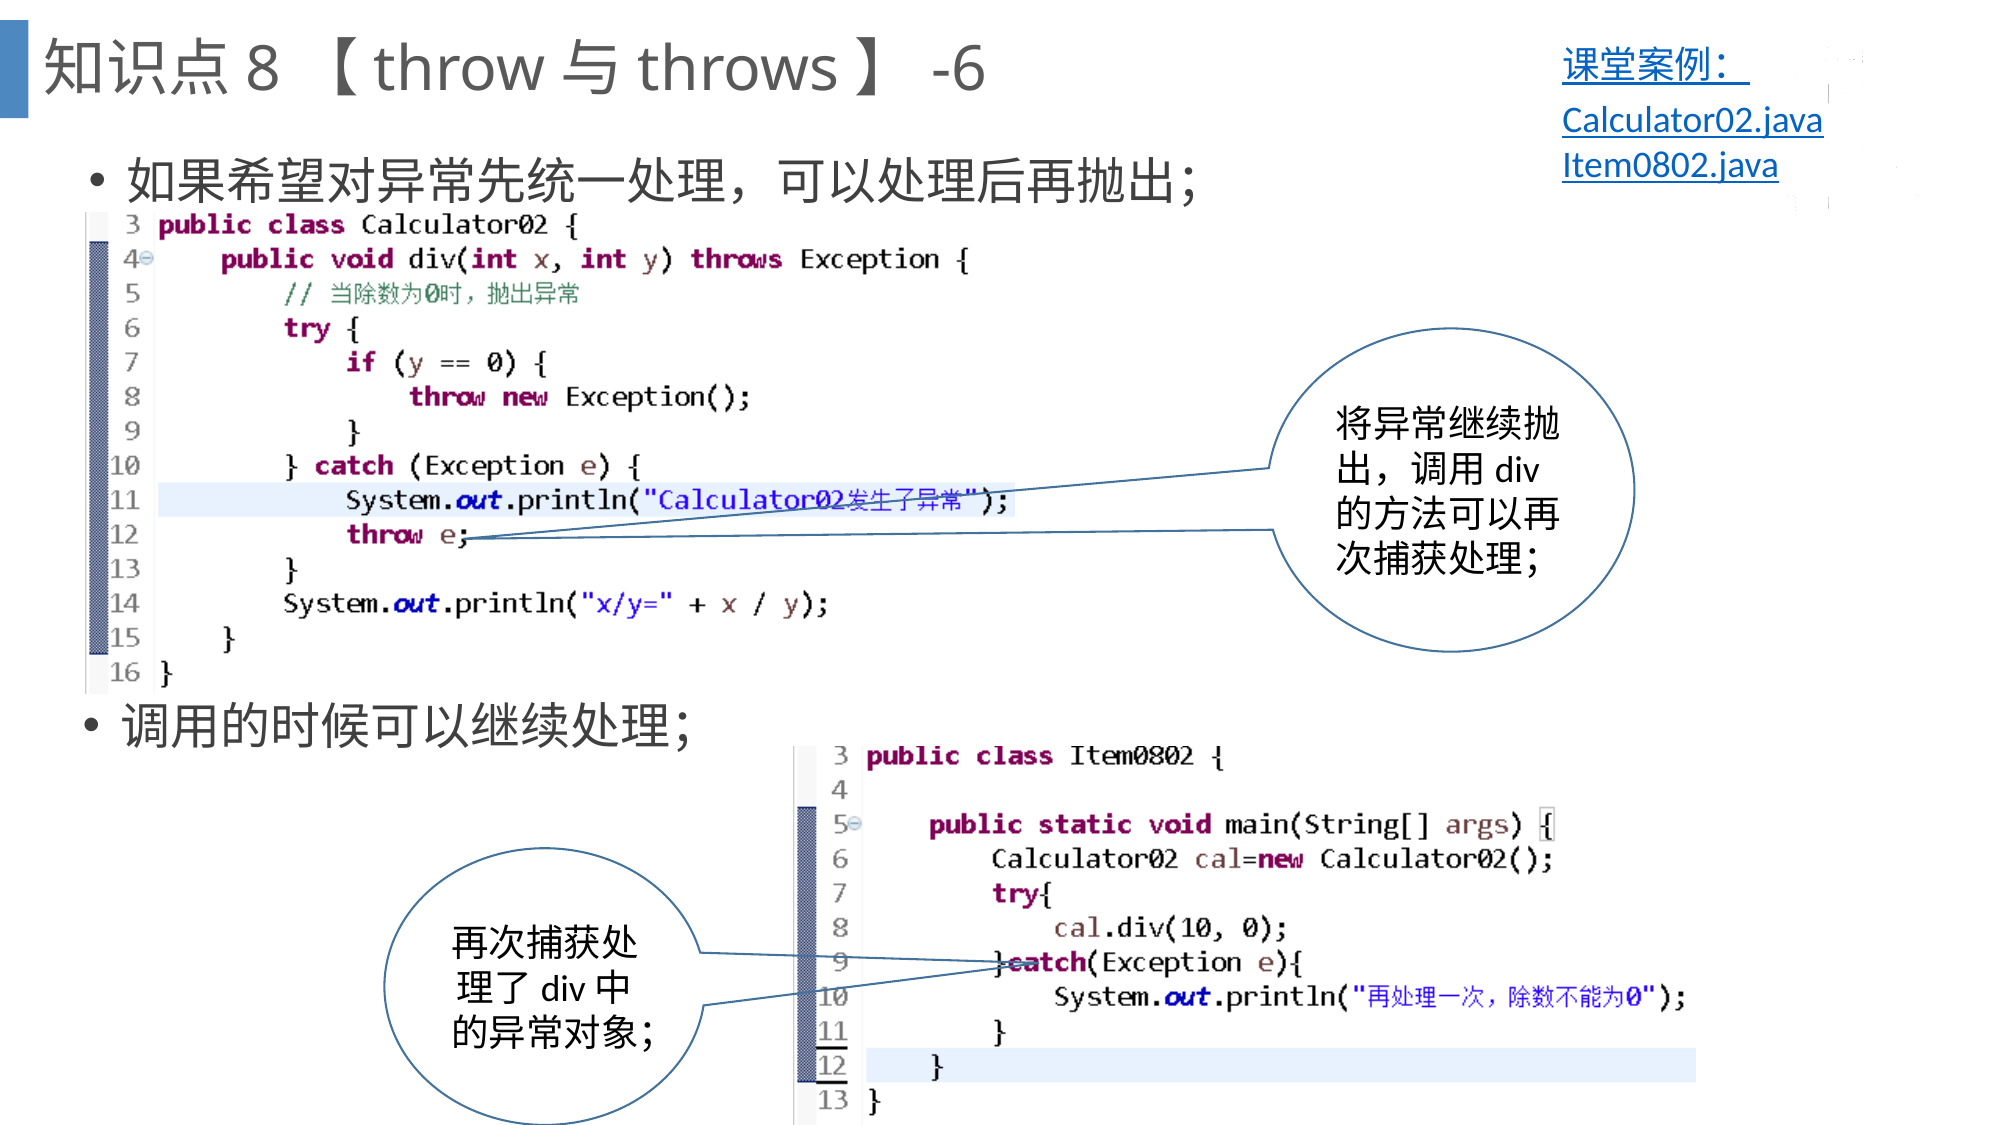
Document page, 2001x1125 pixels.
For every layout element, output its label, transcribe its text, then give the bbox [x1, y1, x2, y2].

text_box 调用的时候可以继续处理； [67, 656, 1931, 771]
picture [85, 212, 1016, 694]
text_box 知识点8【throw与throws】-6 [28, 0, 1927, 140]
text_box 再次捕获处理了div中的异常对象； [383, 847, 793, 1125]
text_box 将异常继续抛出，调用div的方法可以再次捕获处理； [1016, 327, 1636, 653]
text_box 课堂案例：Calculator02.java Item0802.java [1547, 33, 1890, 193]
picture [793, 746, 1696, 1125]
list 如果希望对异常先统一处理，可以处理后再抛出； [73, 112, 1938, 321]
